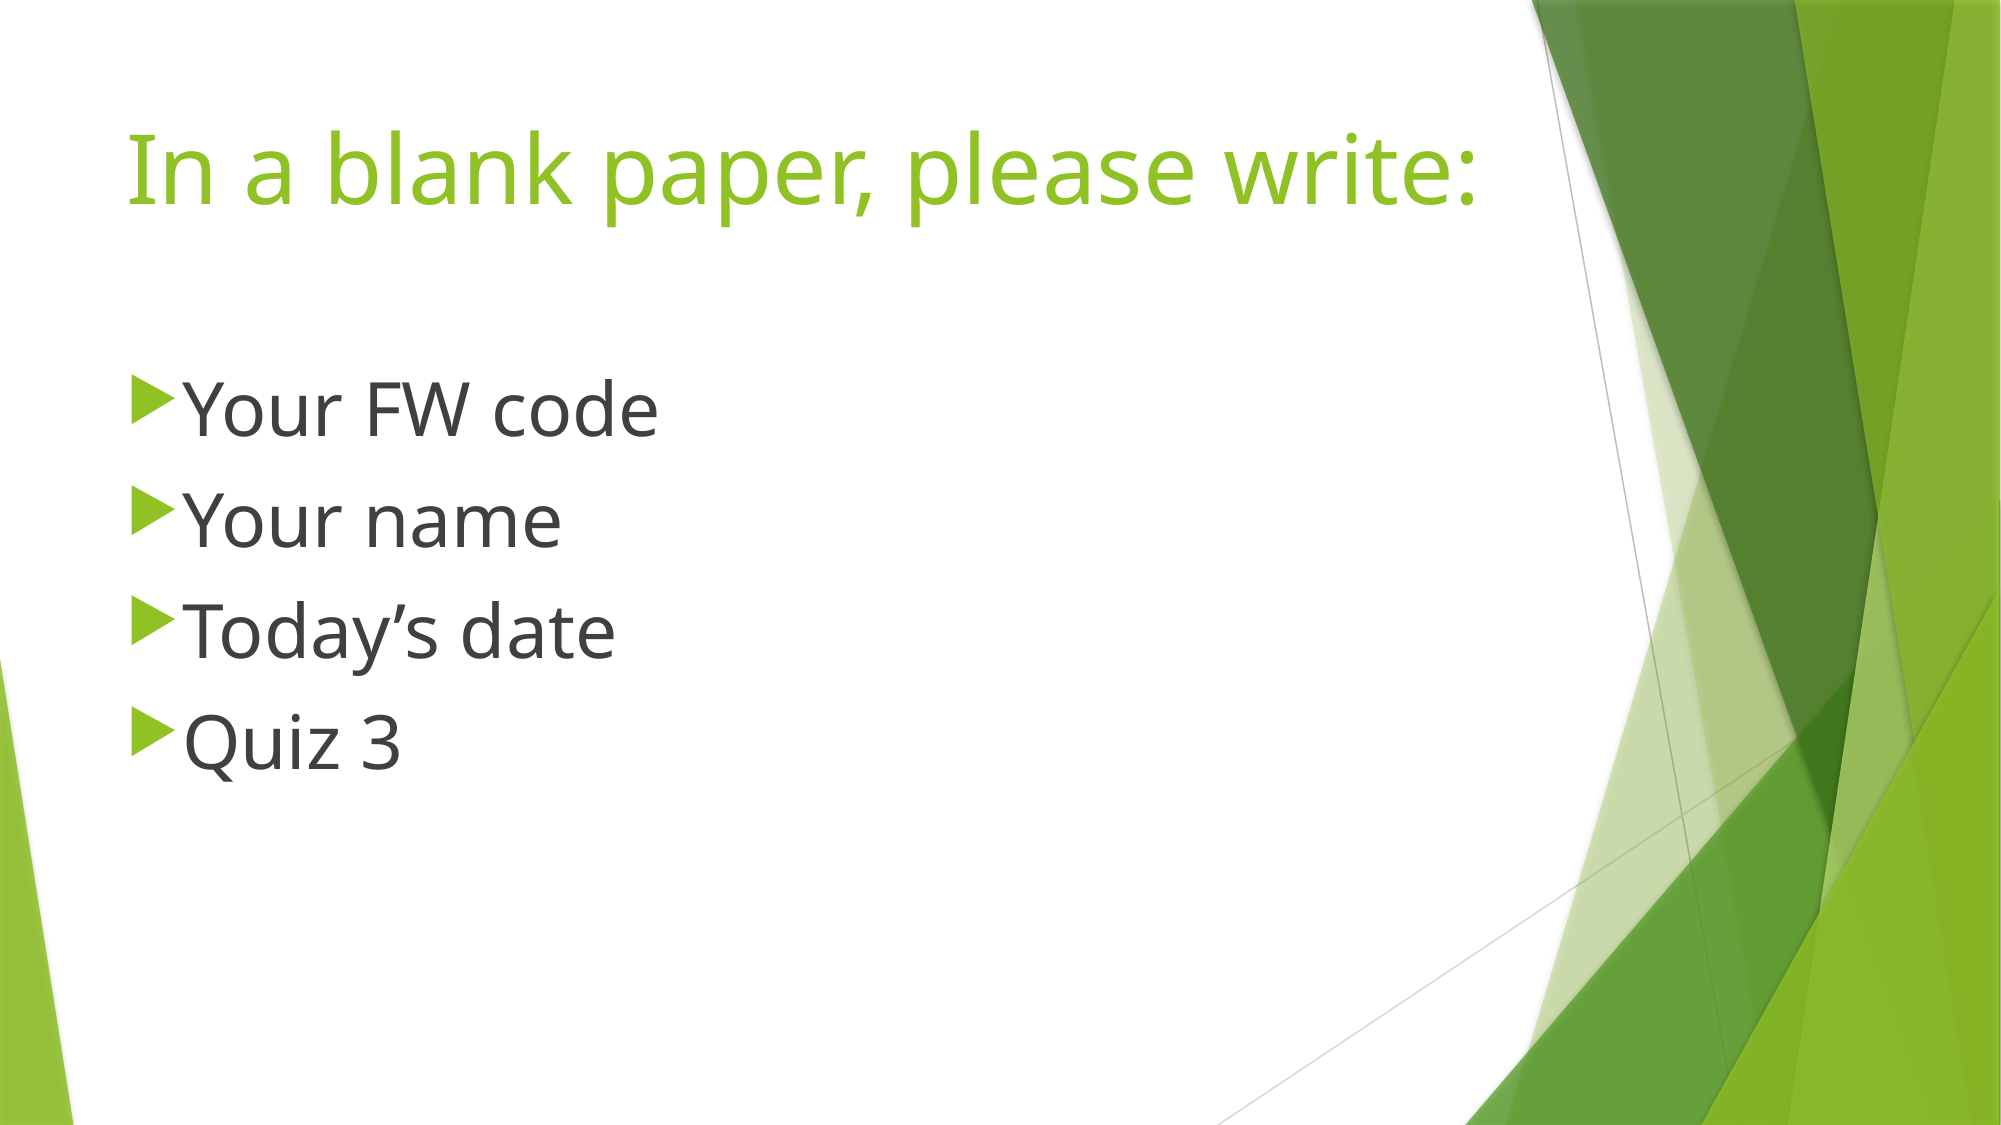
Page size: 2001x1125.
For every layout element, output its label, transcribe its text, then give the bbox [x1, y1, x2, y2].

title In a blank paper, please write: [111, 99, 1522, 238]
list Your FW code Your name Today’s date Quiz 3 [111, 354, 1522, 850]
